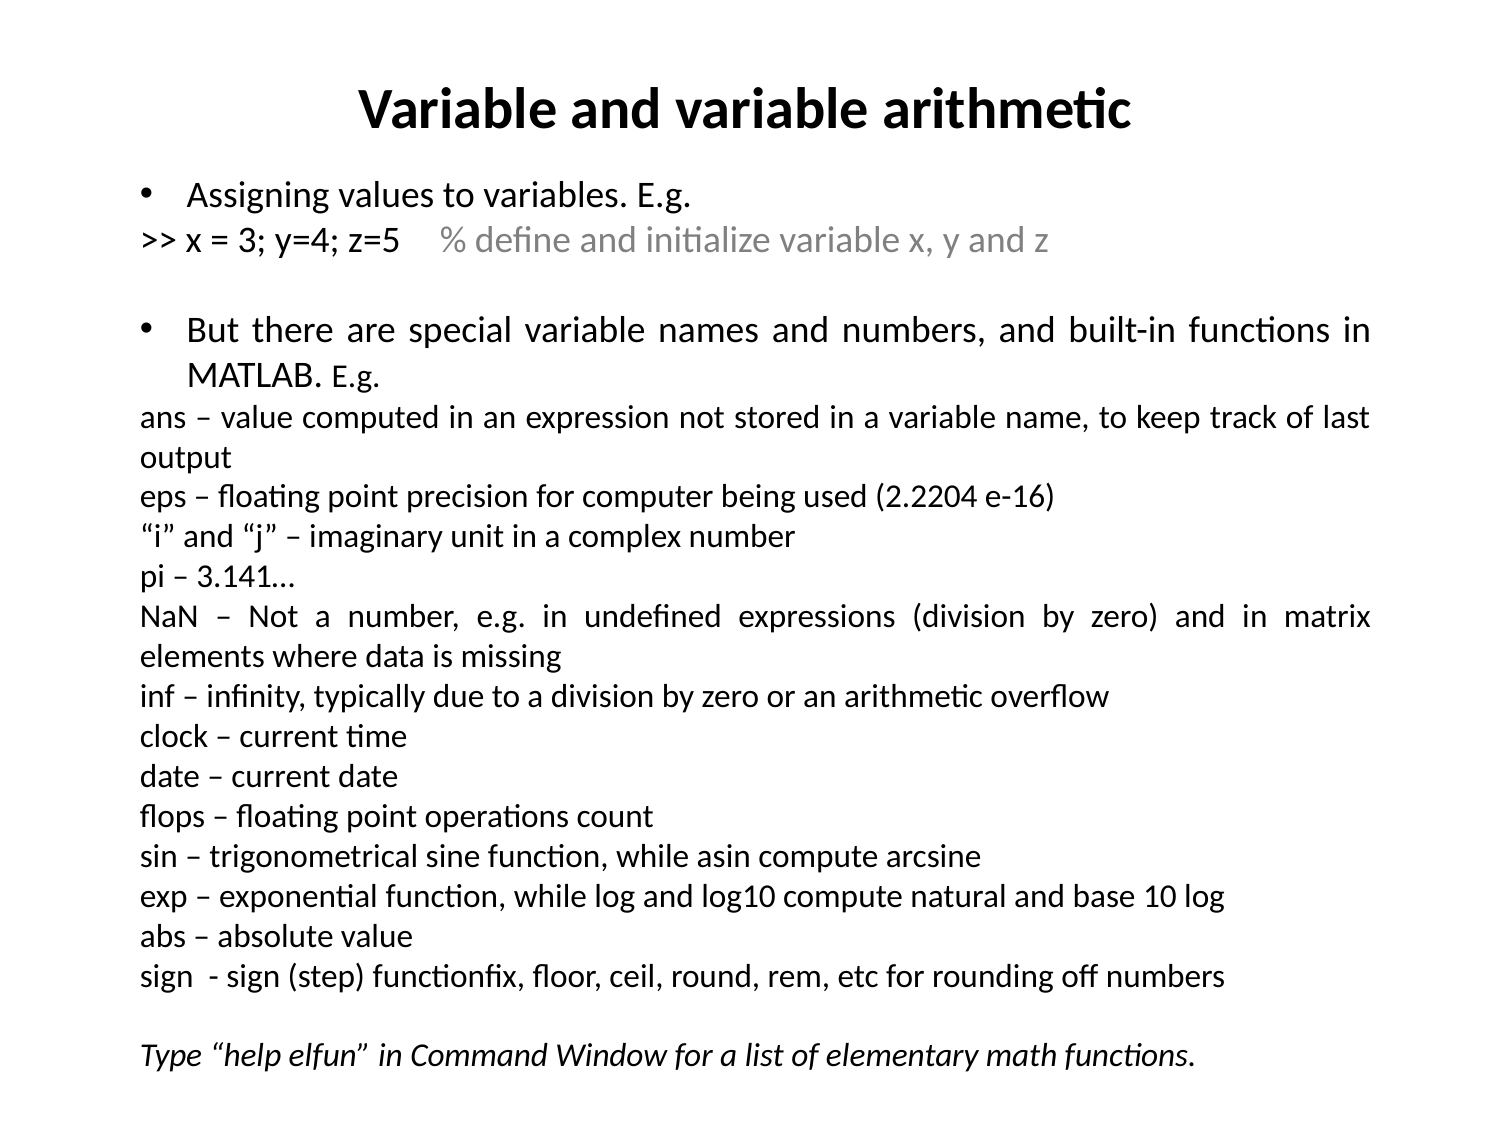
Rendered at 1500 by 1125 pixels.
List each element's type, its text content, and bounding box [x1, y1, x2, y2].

text_box Variable and variable arithmetic [344, 62, 1148, 148]
text_box Assigning values to variables. E.g. >> x = 3; y=4; z=5 % define and initialize variable x, y and z But there are special variable names and numbers, and built-in functions in MATLAB. E.g. ans – value computed in an expression not stored in a variable name, to keep track of last output eps – floating point precision for computer being used (2.2204 e-16) “i” and “j” – imaginary unit in a complex number pi – 3.141… NaN – Not a number, e.g. in undefined expressions (division by zero) and in matrix elements where data is missing inf – infinity, typically due to a division by zero or an arithmetic overflow clock – current time date – current date flops – floating point operations count sin – trigonometrical sine function, while asin compute arcsine exp – exponential function, while log and log10 compute natural and base 10 log abs – absolute value sign - sign (step) functionfix, floor, ceil, round, rem, etc for rounding off numbers Type “help elfun” in Command Window for a list of elementary math functions. [124, 162, 1388, 1081]
